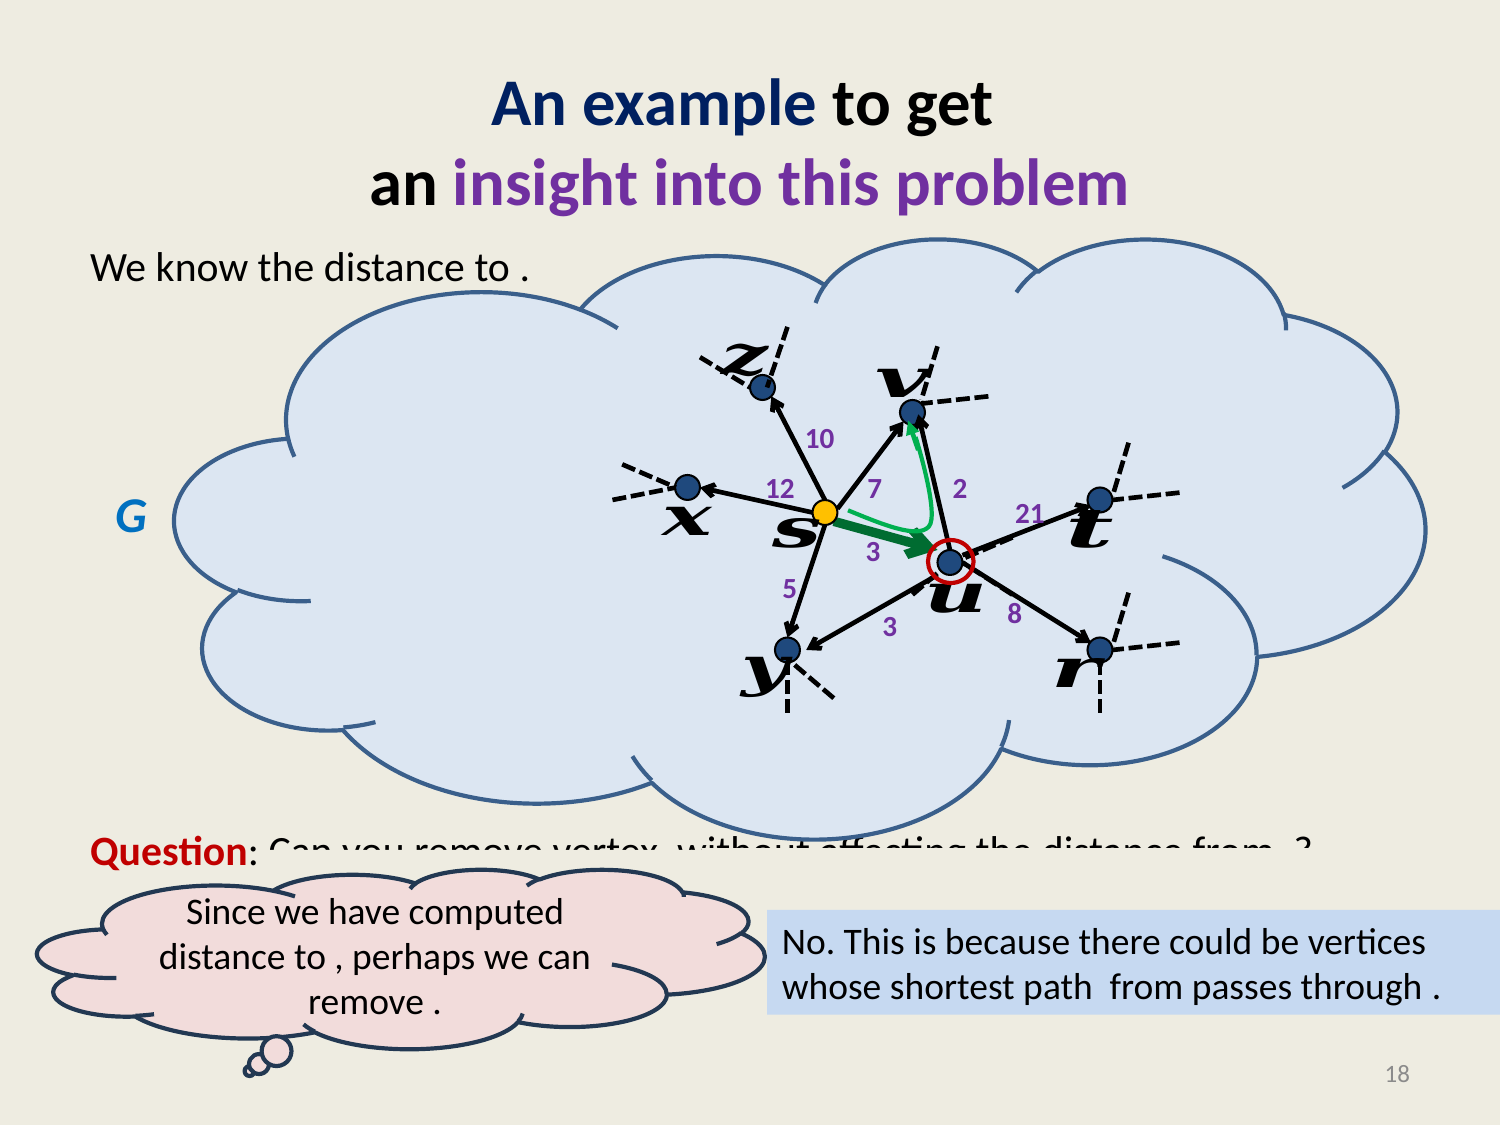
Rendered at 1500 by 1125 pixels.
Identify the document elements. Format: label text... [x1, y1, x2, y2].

title An example to get an insight into this problem [75, 45, 1425, 233]
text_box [766, 326, 788, 388]
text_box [907, 420, 919, 451]
text_box [256, 848, 959, 927]
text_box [621, 464, 677, 488]
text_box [805, 414, 1092, 651]
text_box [1051, 487, 1121, 701]
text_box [656, 326, 989, 699]
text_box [1099, 442, 1180, 713]
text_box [749, 412, 806, 613]
slide_number 18 [1074, 1042, 1425, 1103]
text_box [612, 487, 677, 501]
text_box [920, 346, 938, 401]
text_box [700, 846, 1402, 909]
text_box G [100, 474, 162, 550]
text_box [171, 237, 1428, 842]
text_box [787, 658, 835, 699]
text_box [699, 356, 751, 388]
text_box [941, 395, 989, 404]
